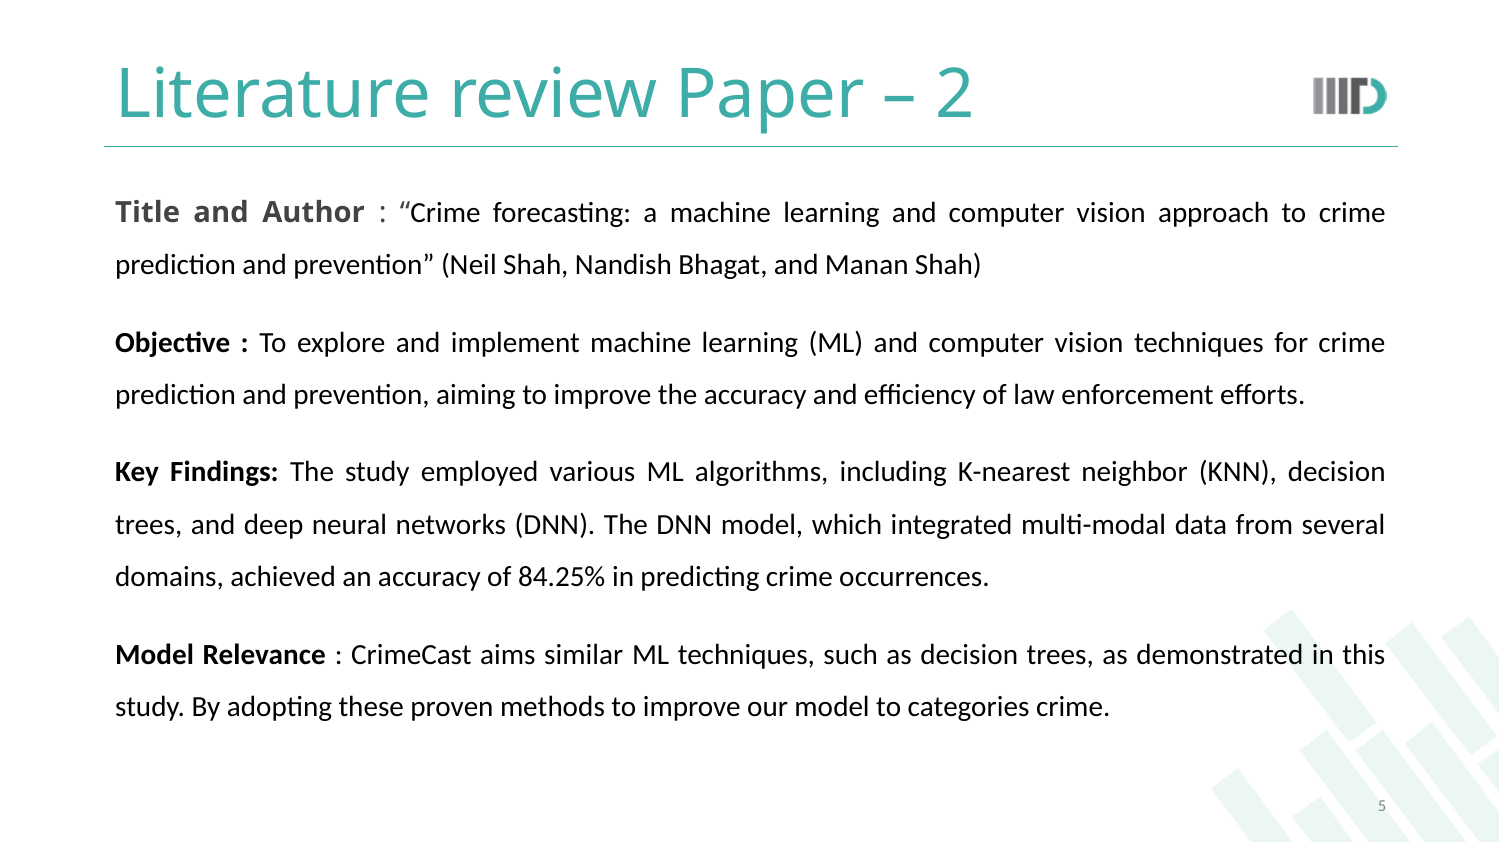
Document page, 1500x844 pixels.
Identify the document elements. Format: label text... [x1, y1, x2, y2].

slide_number 5 [1060, 782, 1398, 827]
picture [1192, 589, 1500, 844]
list Title and Author : “Crime forecasting: a machine learning and computer vision approach to crime prediction and prevention” (Neil Shah, Nandish Bhagat, and Manan Shah) Objective : To explore and implement machine learning (ML) and computer vision techniques for crime prediction and prevention, aiming to improve the accuracy and efficiency of law enforcement efforts. Key Findings: The study employed various ML algorithms, including K-nearest neighbor (KNN), decision trees, and deep neural networks (DNN). The DNN model, which integrated multi-modal data from several domains, achieved an accuracy of 84.25% in predicting crime occurrences. Model Relevance : CrimeCast aims similar ML techniques, such as decision trees, as demonstrated in this study. By adopting these proven methods to improve our model to categories crime. [103, 169, 1398, 761]
title Literature review Paper – 2 [103, 45, 1267, 147]
picture [1299, 68, 1398, 124]
